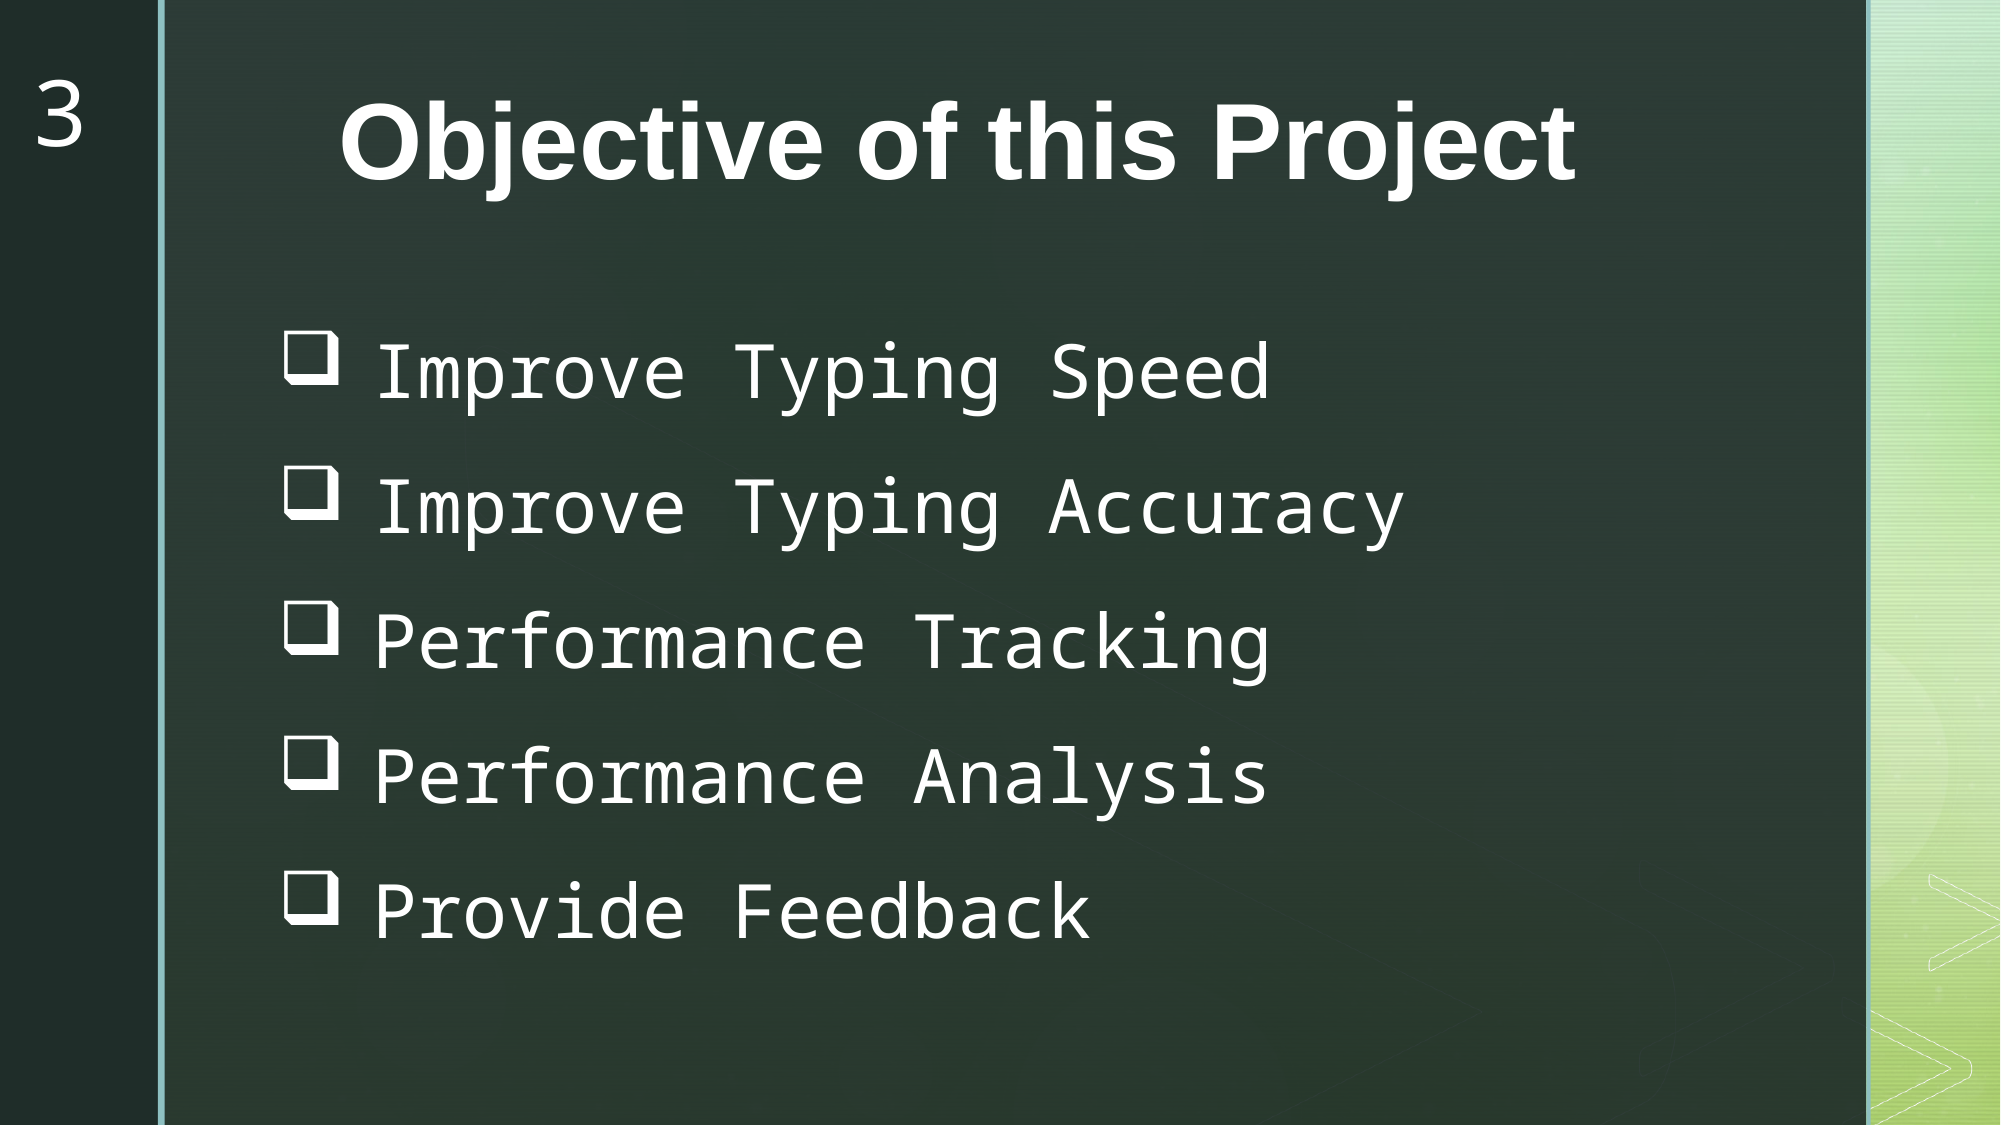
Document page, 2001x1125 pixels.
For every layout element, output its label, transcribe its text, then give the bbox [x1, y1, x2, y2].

text_box Improve Typing Speed Improve Typing Accuracy Performance Tracking Performance Analysis Provide Feedback [264, 270, 1797, 1028]
picture [1871, 0, 2001, 1125]
text_box Objective of this Project [203, 63, 1597, 209]
text_box 3 [19, 47, 145, 172]
